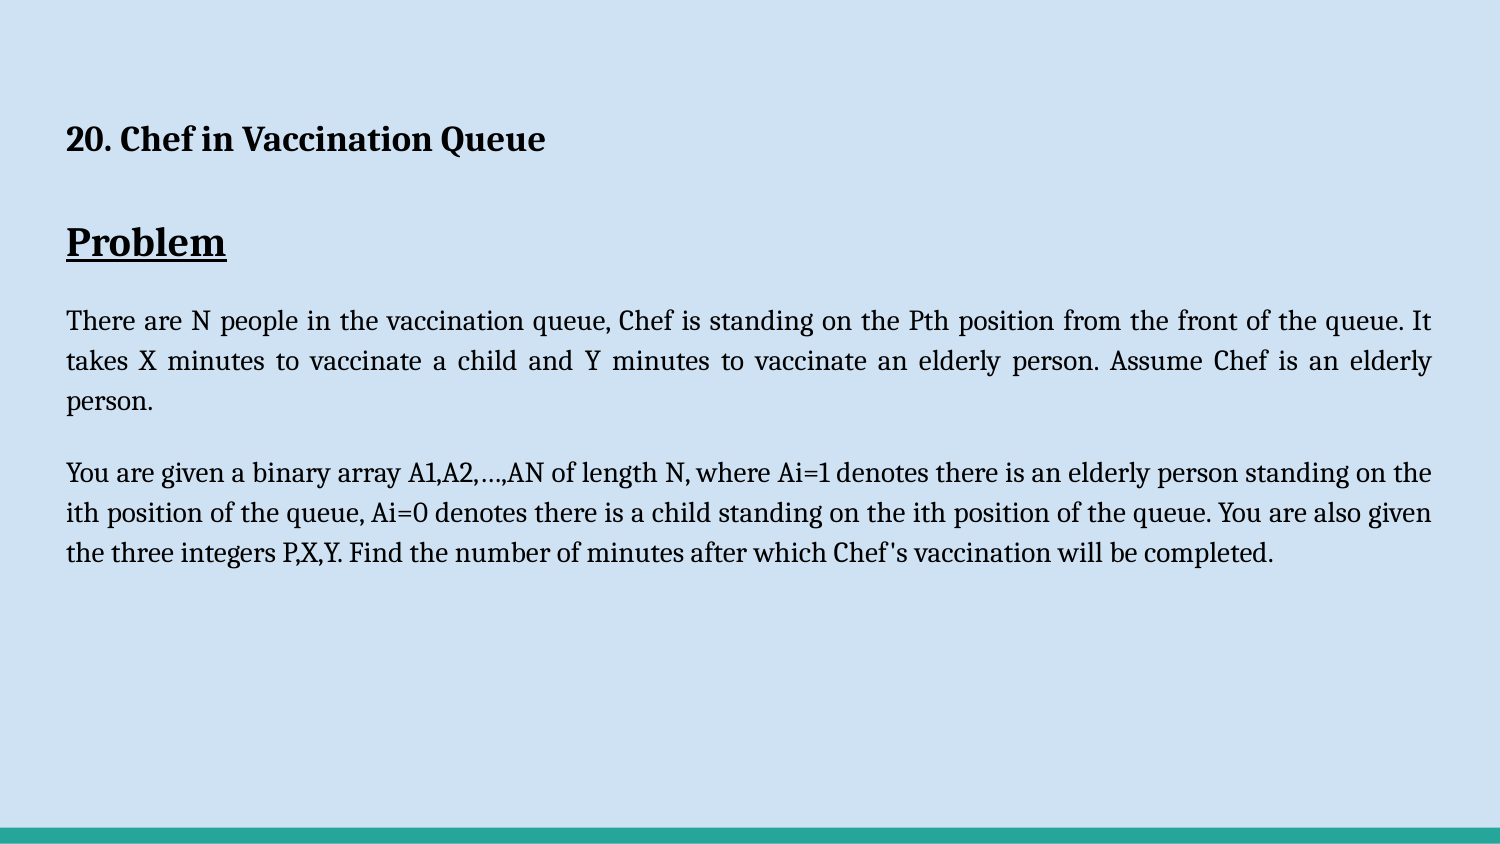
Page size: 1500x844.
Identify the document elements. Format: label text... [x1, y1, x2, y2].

title 20. Chef in Vaccination Queue [51, 72, 1449, 174]
list Problem There are N people in the vaccination queue, Chef is standing on the Pth position from the front of the queue. It takes X minutes to vaccinate a child and Y minutes to vaccinate an elderly person. Assume Chef is an elderly person. You are given a binary array A1,A2,…,AN of length N, where Ai=1 denotes there is an elderly person standing on the ith position of the queue, Ai=0 denotes there is a child standing on the ith position of the queue. You are also given the three integers P,X,Y. Find the number of minutes after which Chef's vaccination will be completed. [51, 192, 1449, 750]
